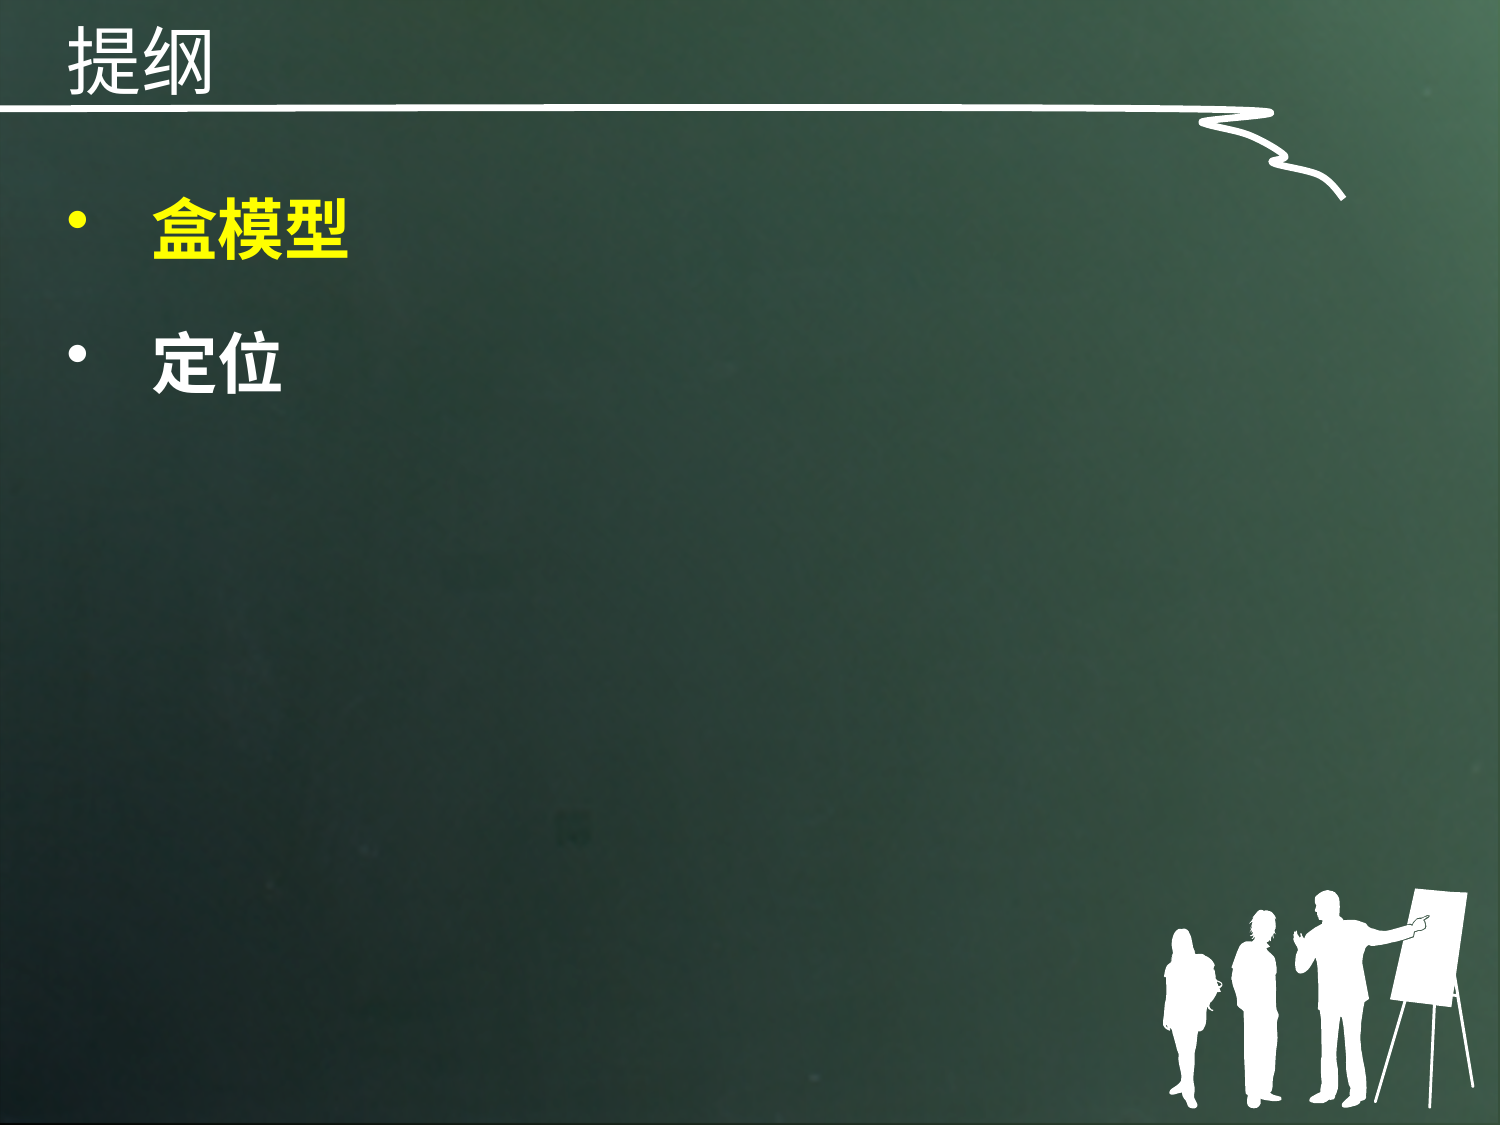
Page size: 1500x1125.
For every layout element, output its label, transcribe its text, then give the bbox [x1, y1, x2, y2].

text_box [0, 107, 1344, 199]
list 盒模型 定位 [51, 140, 1365, 974]
title 提纲 [51, 23, 1365, 96]
picture [0, 0, 1500, 1125]
